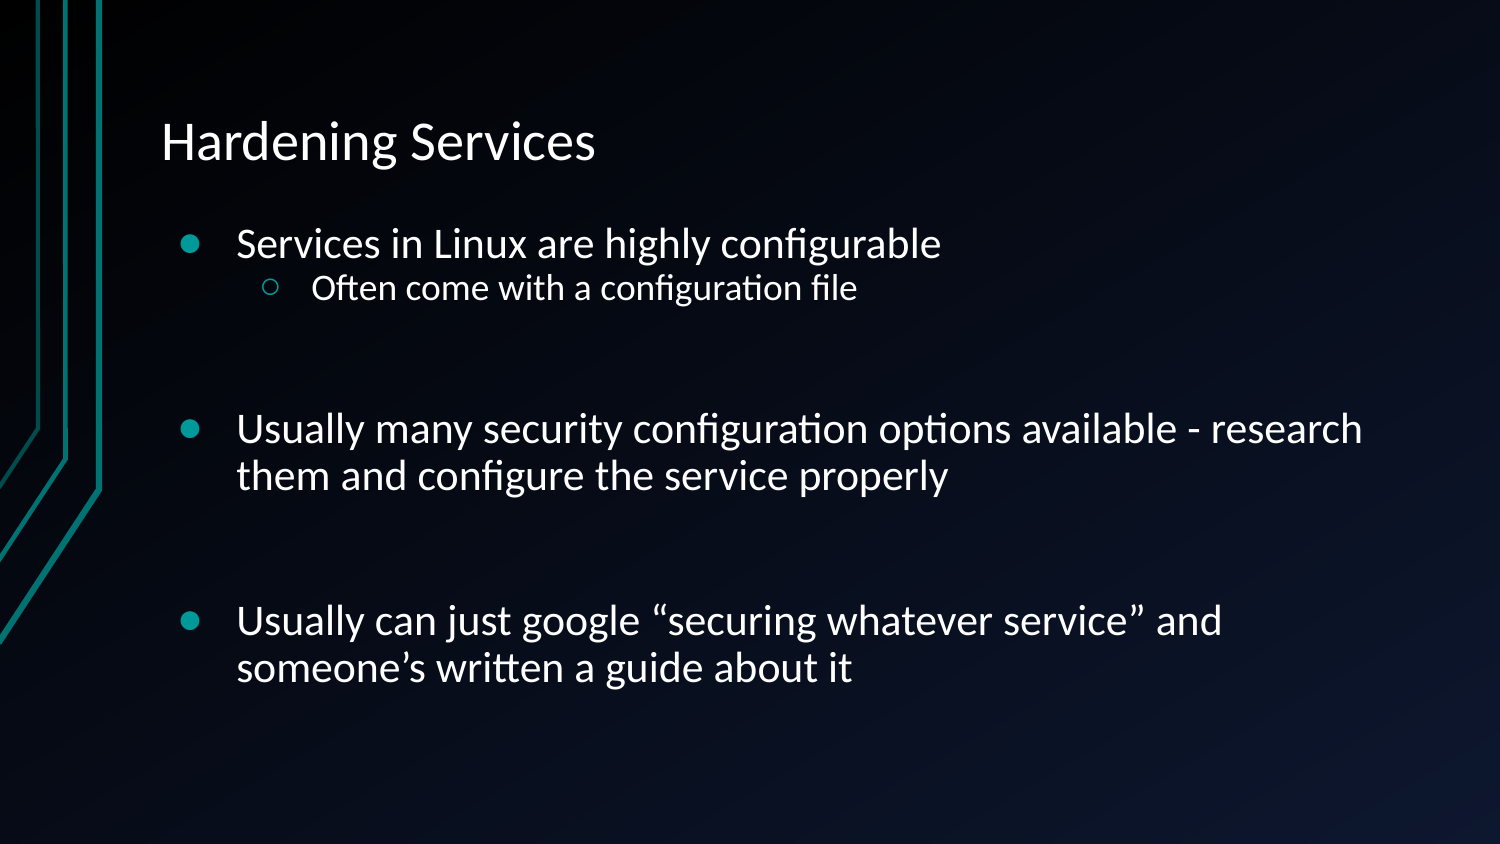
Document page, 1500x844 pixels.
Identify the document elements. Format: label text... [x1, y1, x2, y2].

list Services in Linux are highly configurable Often come with a configuration file Usually many security configuration options available - research them and configure the service properly Usually can just google “securing whatever service” and someone’s written a guide about it [150, 209, 1425, 759]
title Hardening Services [150, 33, 1425, 185]
